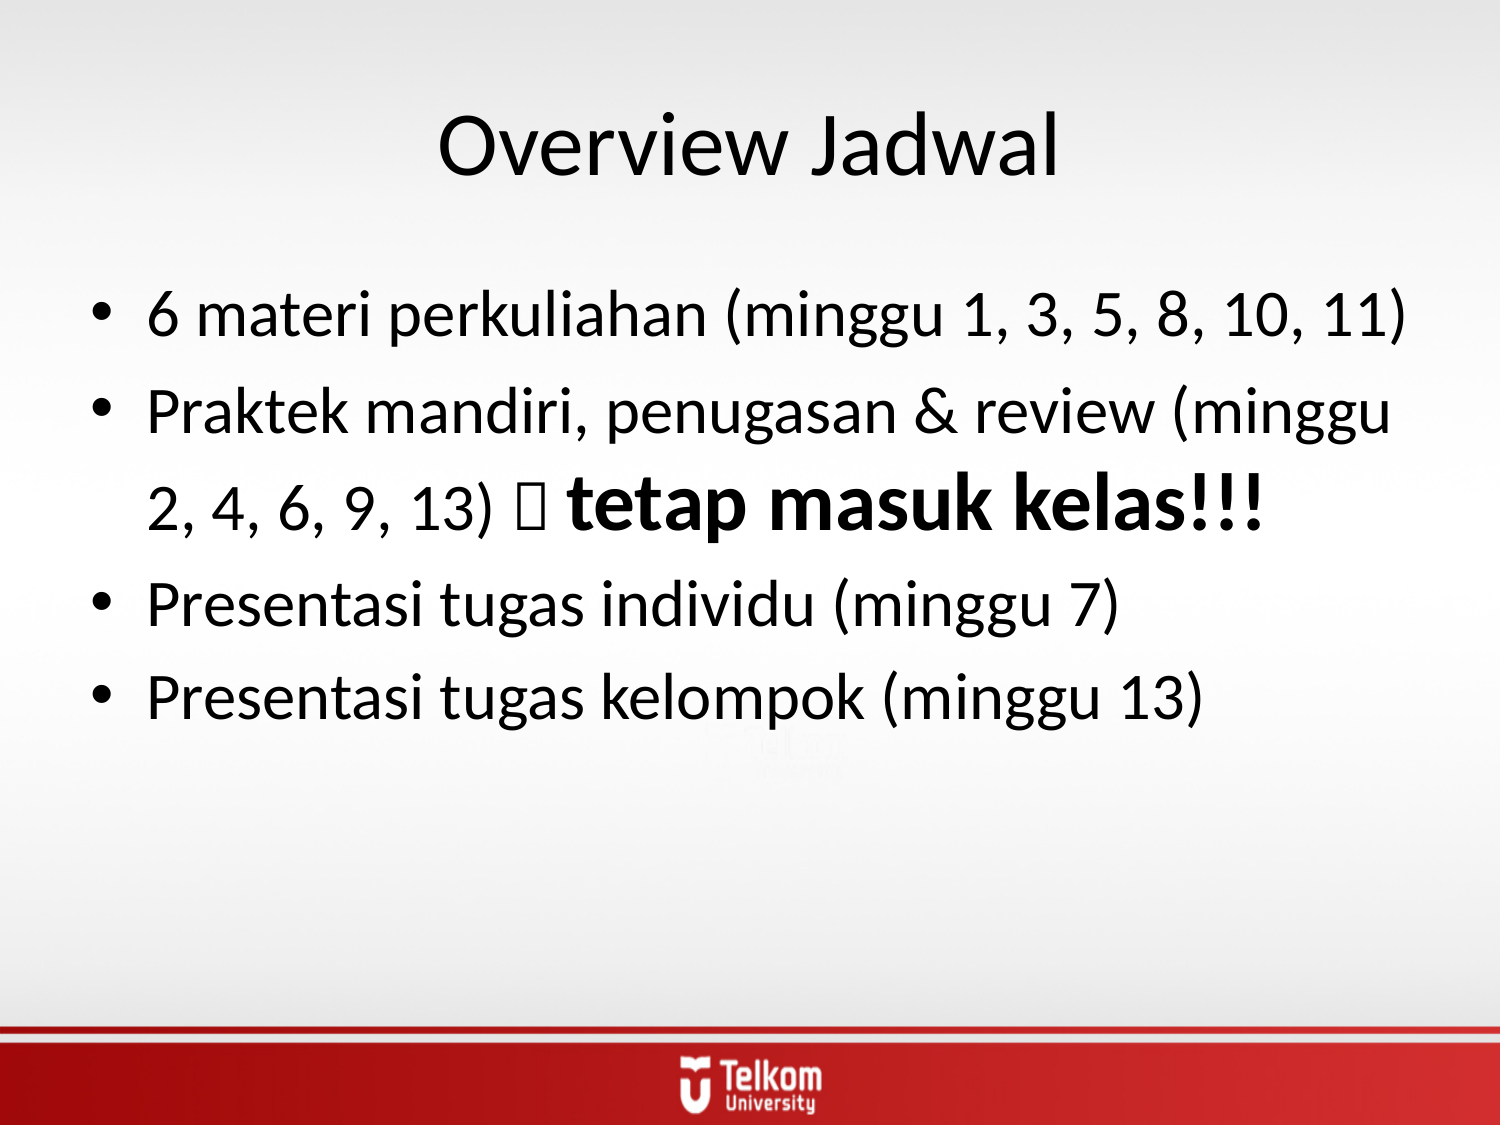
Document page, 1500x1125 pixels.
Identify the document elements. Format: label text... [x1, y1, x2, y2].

list 6 materi perkuliahan (minggu 1, 3, 5, 8, 10, 11) Praktek mandiri, penugasan & review (minggu 2, 4, 6, 9, 13)  tetap masuk kelas!!! Presentasi tugas individu (minggu 7) Presentasi tugas kelompok (minggu 13) [75, 262, 1425, 1005]
picture [0, 0, 1500, 1125]
title Overview Jadwal [75, 45, 1425, 233]
